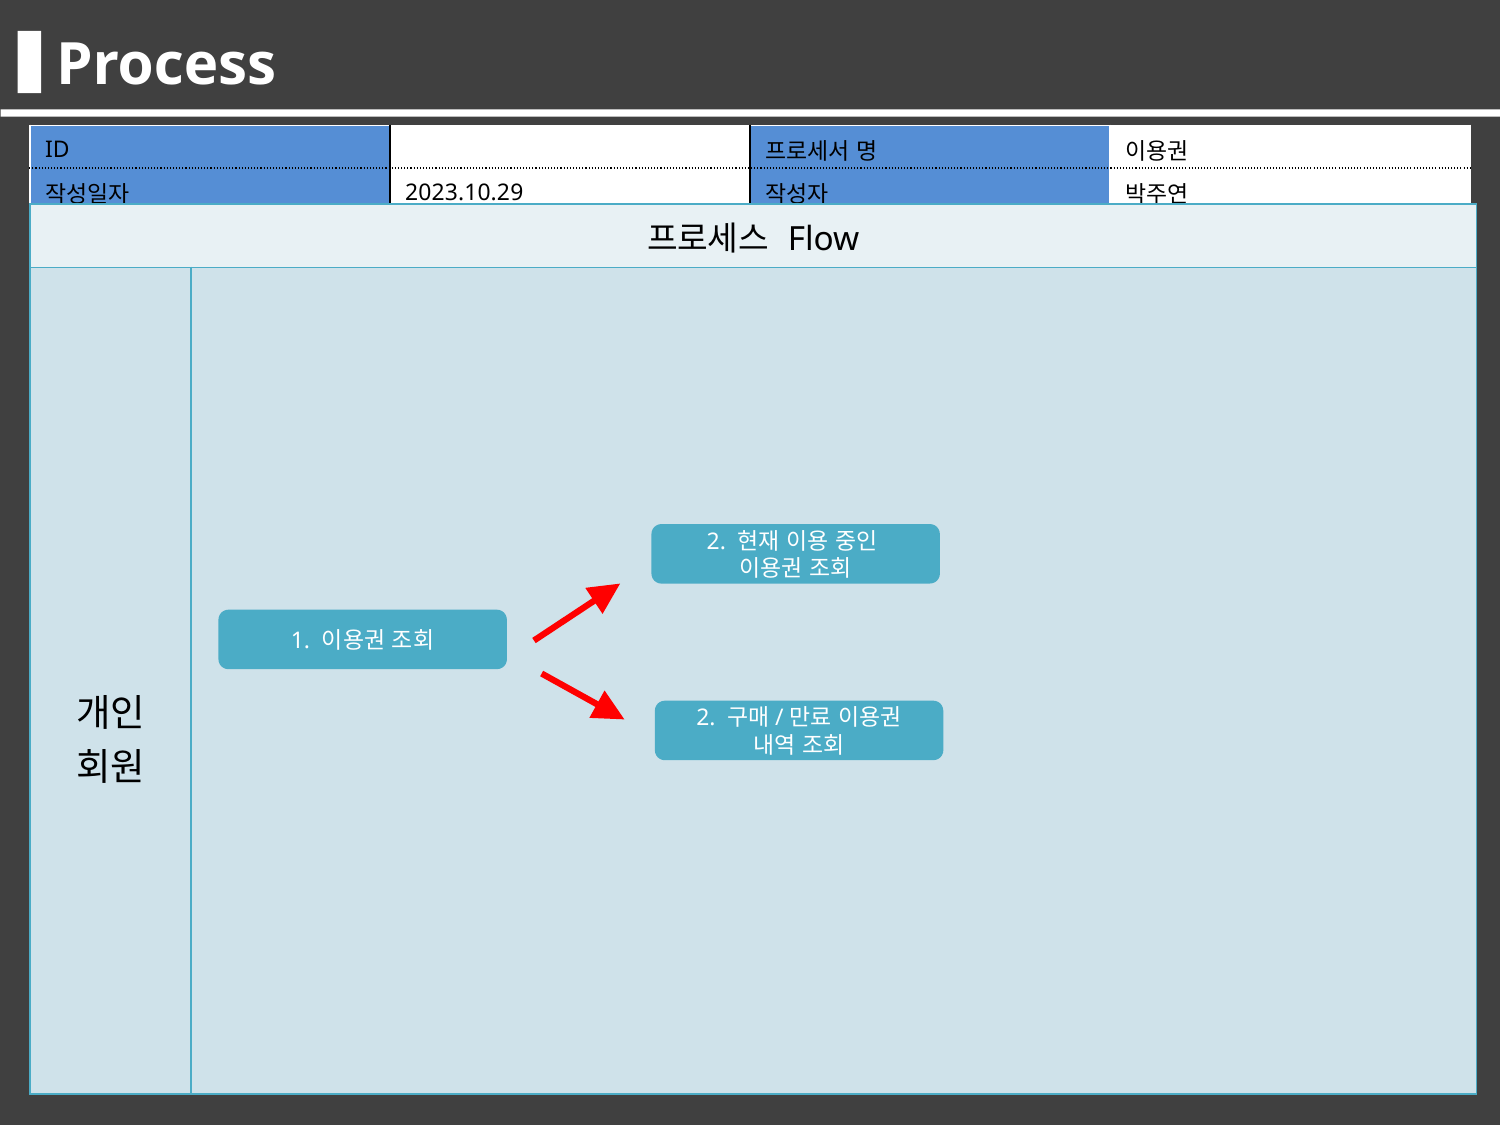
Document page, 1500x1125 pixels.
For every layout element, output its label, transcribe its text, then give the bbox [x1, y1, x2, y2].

text_box 2. 구매/만료 이용권 내역 조회 [654, 700, 944, 761]
text_box Process [41, 19, 1388, 104]
table_header [391, 126, 749, 168]
table_header 프로세서 명 [751, 126, 1109, 168]
table_header ID [31, 126, 389, 168]
text_box [16, 29, 43, 95]
table_cell 2023.10.29 [391, 168, 749, 203]
table_cell 작성일자 [31, 168, 389, 203]
table_header 이용권 [1111, 126, 1469, 168]
table_cell [192, 268, 1476, 1093]
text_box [533, 583, 621, 641]
table_cell 개인 회원 [31, 268, 190, 1093]
text_box [0, 0, 1500, 107]
text_box 2. 현재 이용 중인 이용권 조회 [651, 524, 940, 584]
text_box [0, 107, 1500, 119]
table_cell 작성자 [751, 168, 1109, 203]
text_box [541, 673, 625, 720]
table_cell 박주연 [1111, 168, 1469, 203]
text_box [0, 119, 1500, 1125]
table_header 프로세스 Flow [31, 205, 1476, 267]
text_box 1. 이용권 조회 [218, 609, 507, 670]
